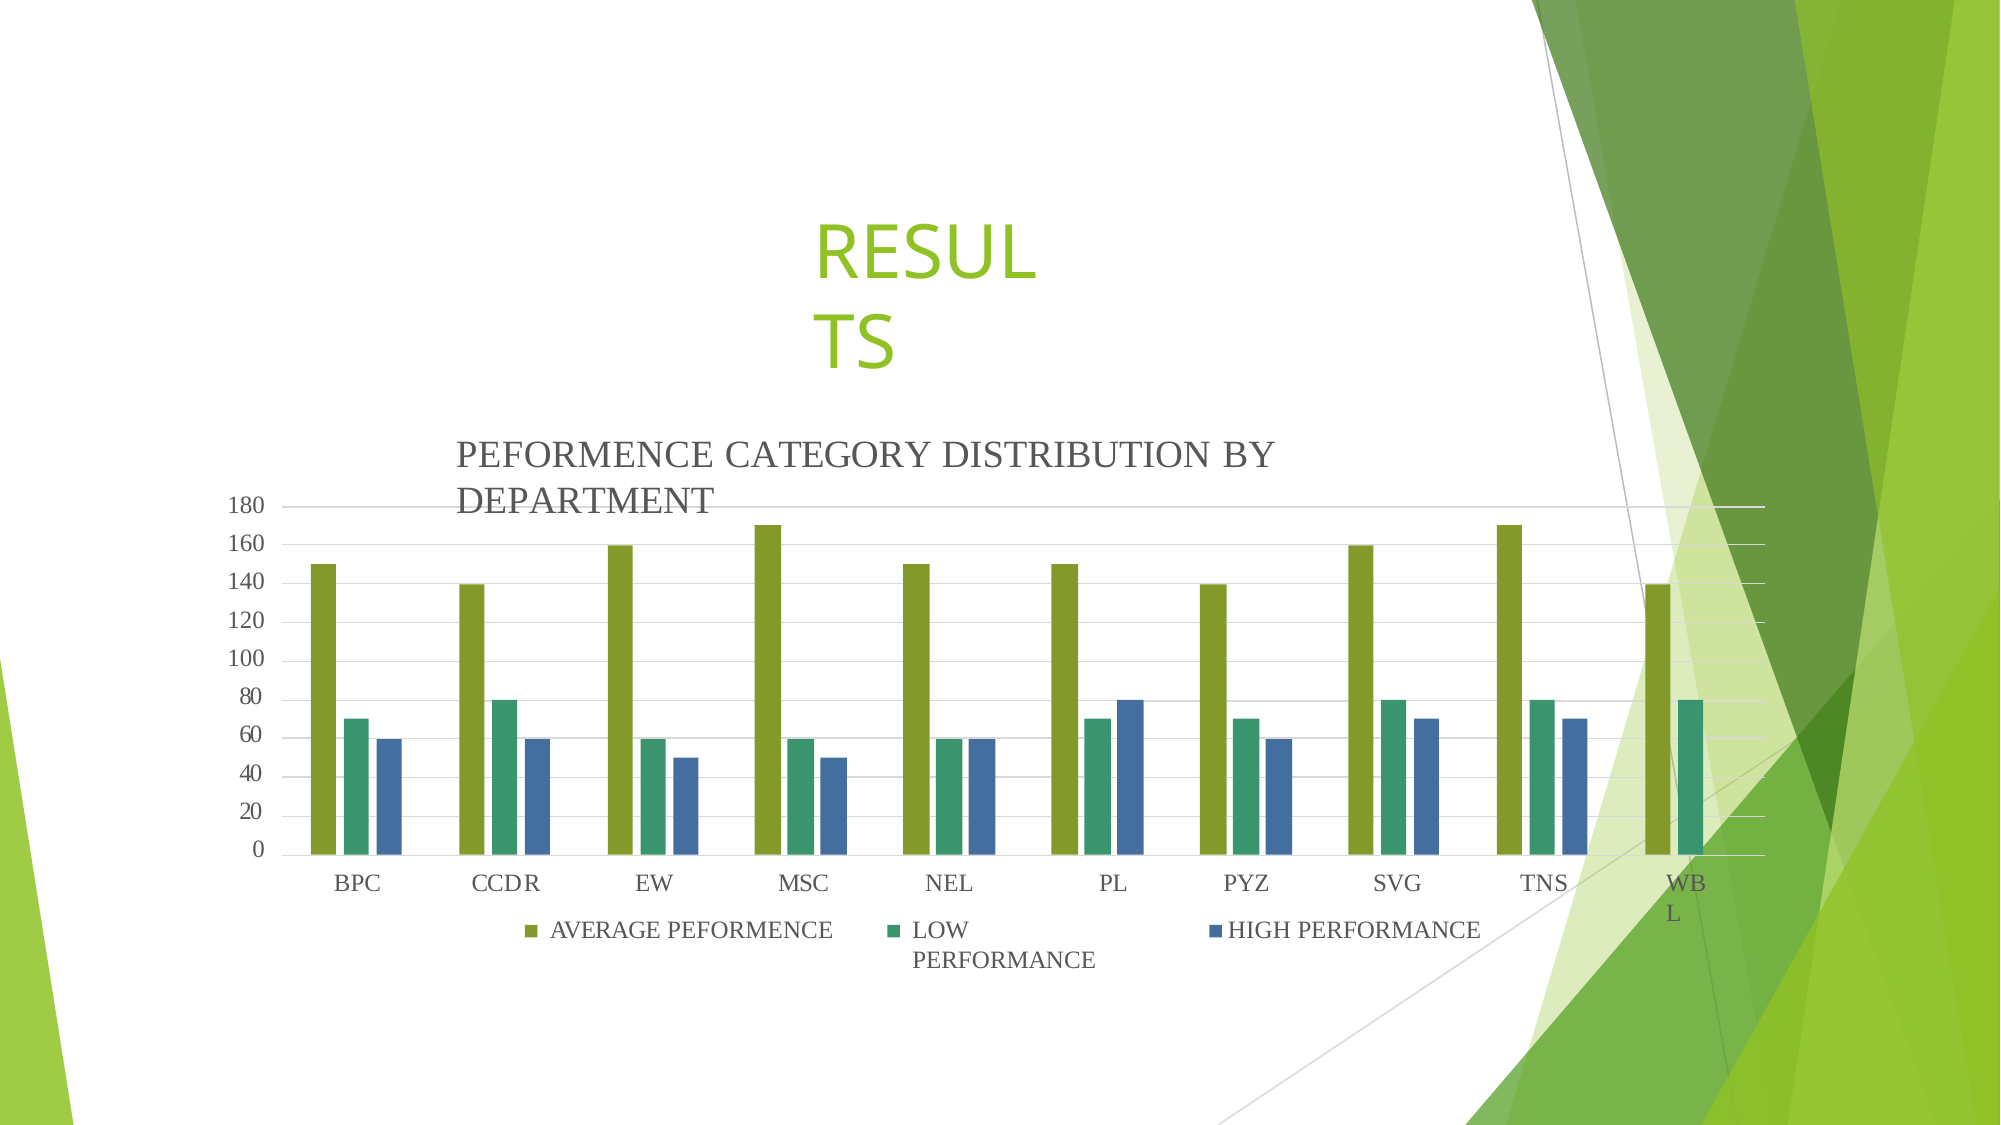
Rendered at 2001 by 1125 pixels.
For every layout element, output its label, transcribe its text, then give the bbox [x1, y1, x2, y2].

text_box PEFORMENCE CATEGORY DISTRIBUTION BY DEPARTMENT [454, 426, 1527, 522]
text_box CCDR [469, 866, 541, 897]
text_box BPC [331, 866, 382, 897]
text_box WBL [1663, 866, 1721, 927]
text_box TNS [1518, 866, 1571, 897]
text_box 180 160 140 120 100 80 60 40 20 0 [225, 478, 266, 863]
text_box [281, 524, 1766, 857]
text_box NEL PL LOW PERFORMANCE [910, 866, 1158, 974]
text_box [524, 924, 538, 938]
title RESULTS [811, 201, 1074, 392]
text_box [1209, 924, 1221, 938]
text_box [887, 924, 900, 938]
text_box PYZ SVG HIGH PERFORMANCE [1221, 866, 1485, 944]
text_box EW MSC AVERAGE PEFORMENCE [541, 866, 835, 944]
